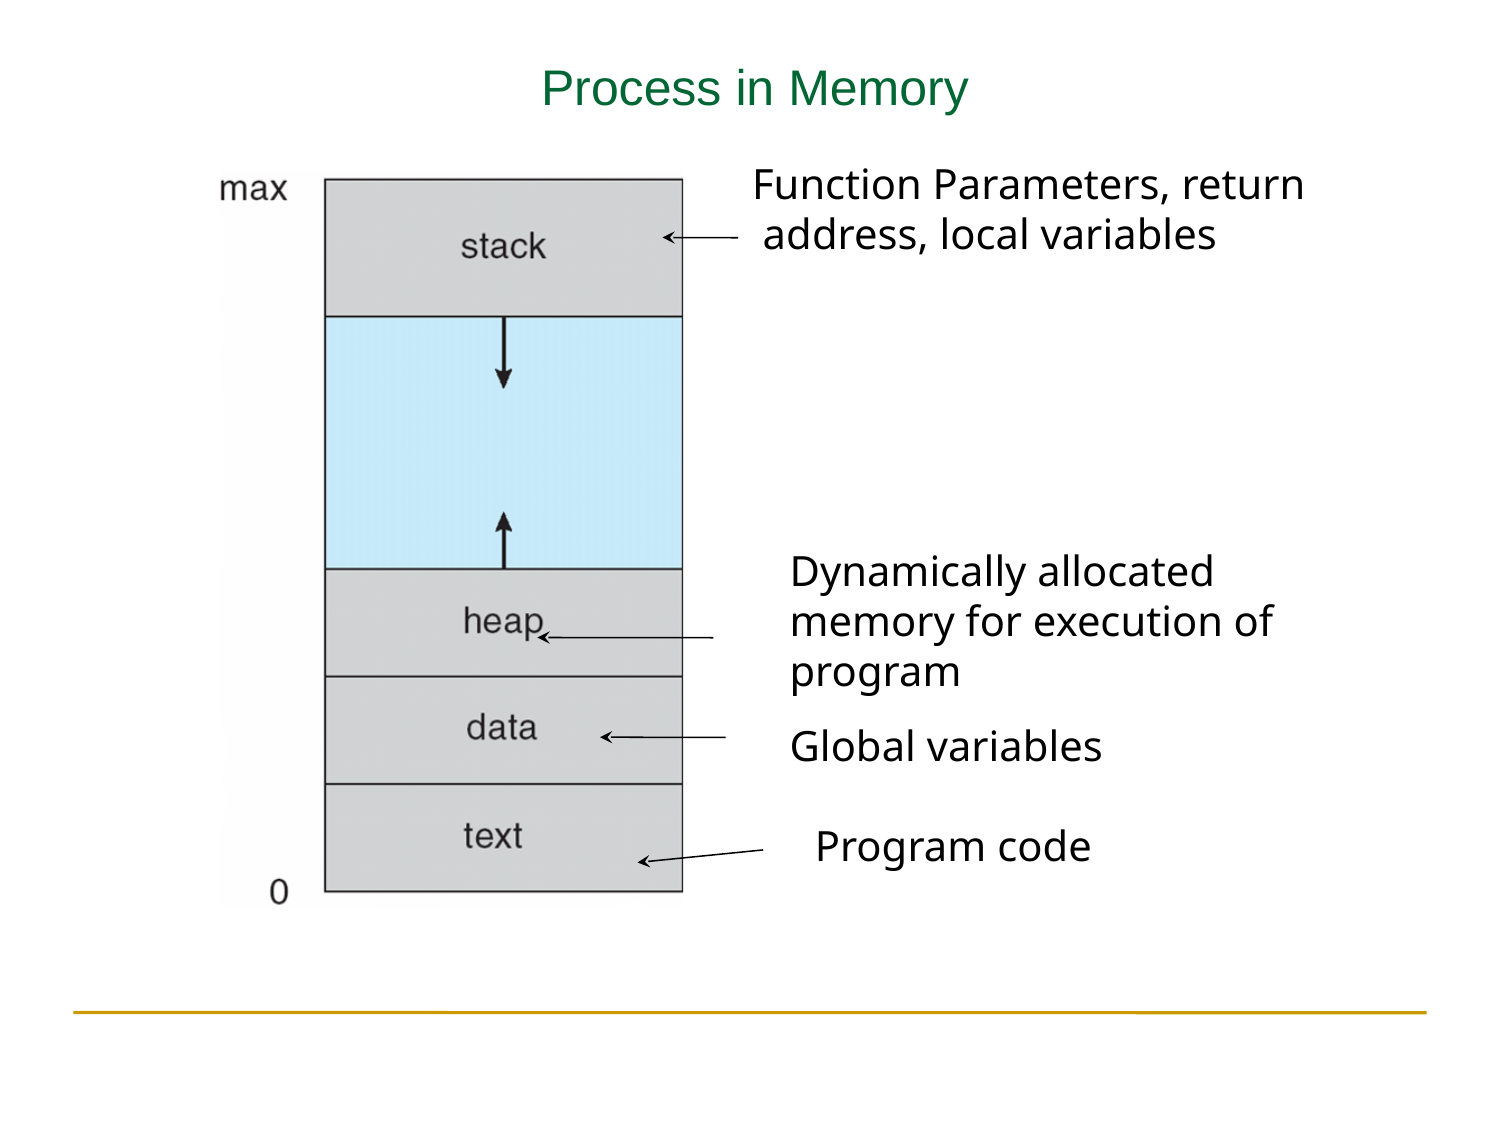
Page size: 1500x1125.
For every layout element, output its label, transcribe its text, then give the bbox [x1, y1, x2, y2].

text_box Program code [800, 812, 1300, 878]
text_box Global variables [774, 712, 1225, 778]
text_box Function Parameters, return address, local variables [737, 149, 1325, 316]
text_box Process in Memory [79, 48, 1430, 124]
picture [212, 162, 691, 918]
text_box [637, 849, 763, 863]
text_box Dynamically allocated memory for execution of program [774, 537, 1363, 703]
